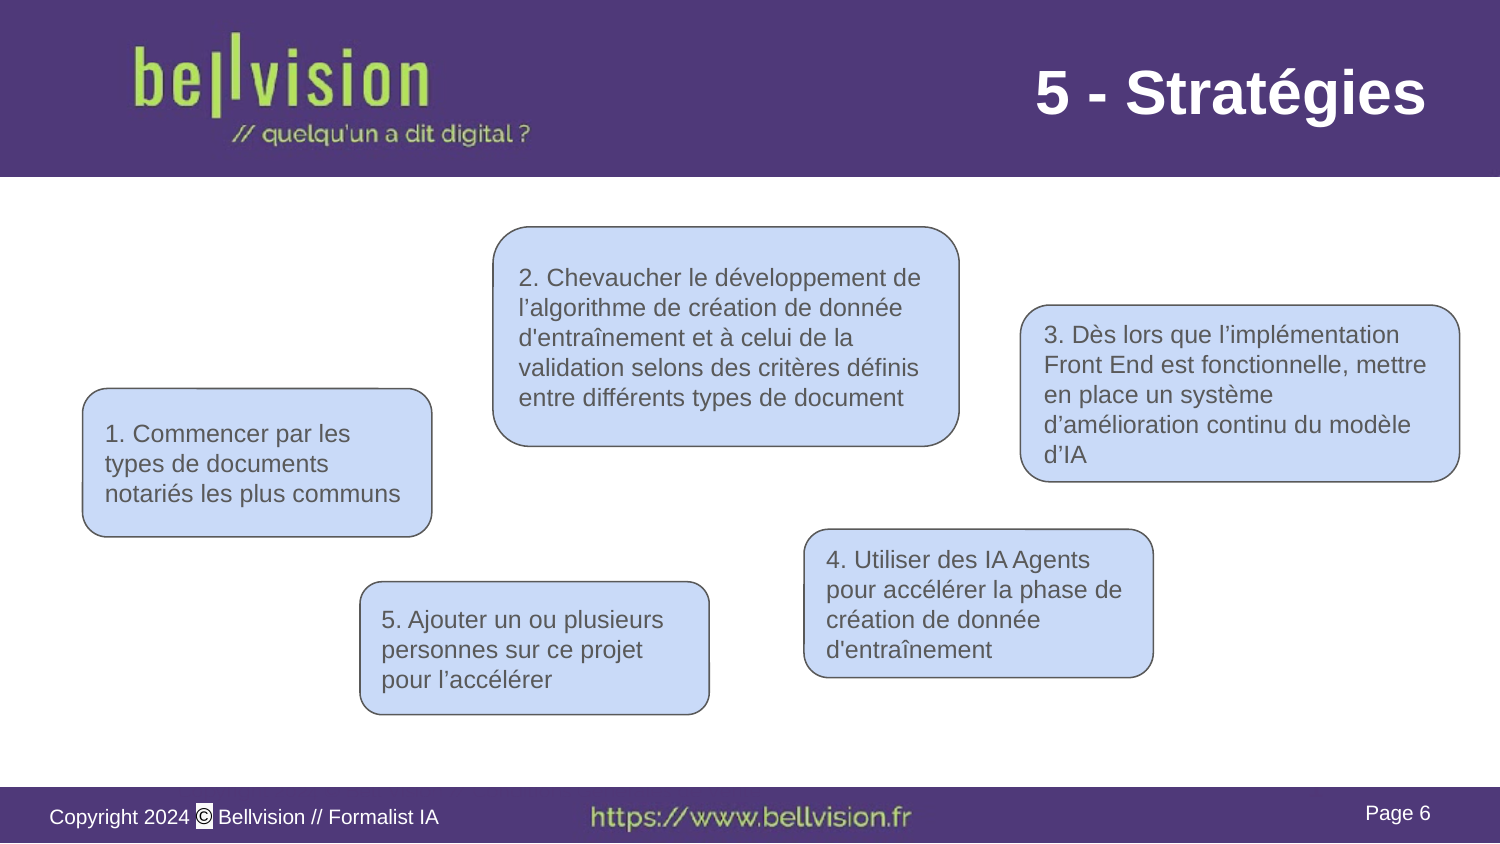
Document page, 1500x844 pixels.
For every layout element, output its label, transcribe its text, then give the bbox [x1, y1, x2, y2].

picture [0, 787, 1500, 844]
picture [0, 0, 1500, 177]
text_box 2. Chevaucher le développement de l’algorithme de création de donnée d'entraînement et à celui de la validation selons des critères définis entre différents types de document [492, 226, 960, 447]
text_box 3. Dès lors que l’implémentation Front End est fonctionnelle, mettre en place un système d’amélioration continu du modèle d’IA [1020, 305, 1460, 482]
text_box 4. Utiliser des IA Agents pour accélérer la phase de création de donnée d'entraînement [803, 529, 1154, 678]
text_box 1. Commencer par les types de documents notariés les plus communs [82, 388, 432, 537]
text_box 5. Ajouter un ou plusieurs personnes sur ce projet pour l’accélérer [360, 581, 710, 715]
